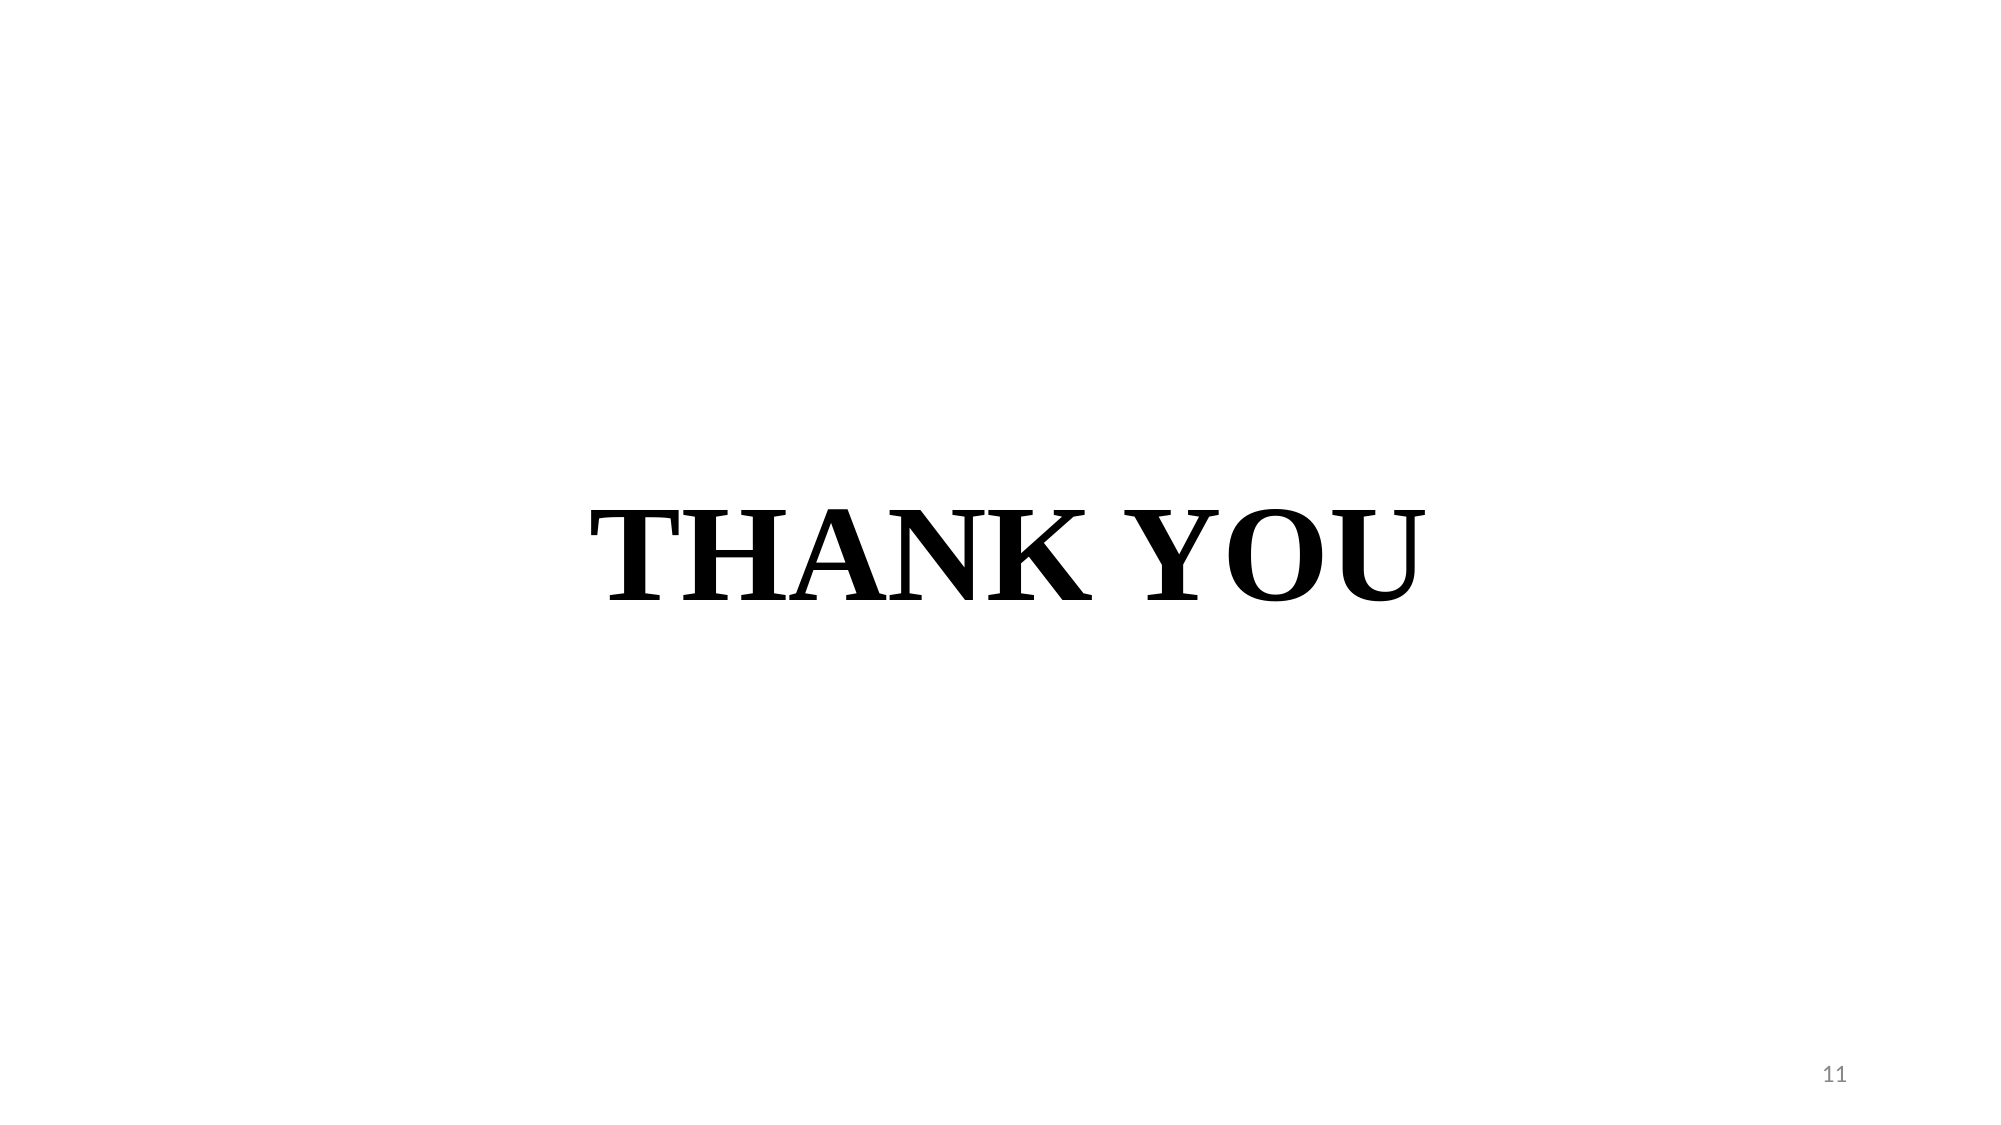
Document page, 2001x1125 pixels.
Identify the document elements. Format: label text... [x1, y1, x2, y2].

slide_number ‹#› [1412, 1042, 1863, 1103]
list THANK YOU [137, 299, 1863, 1014]
